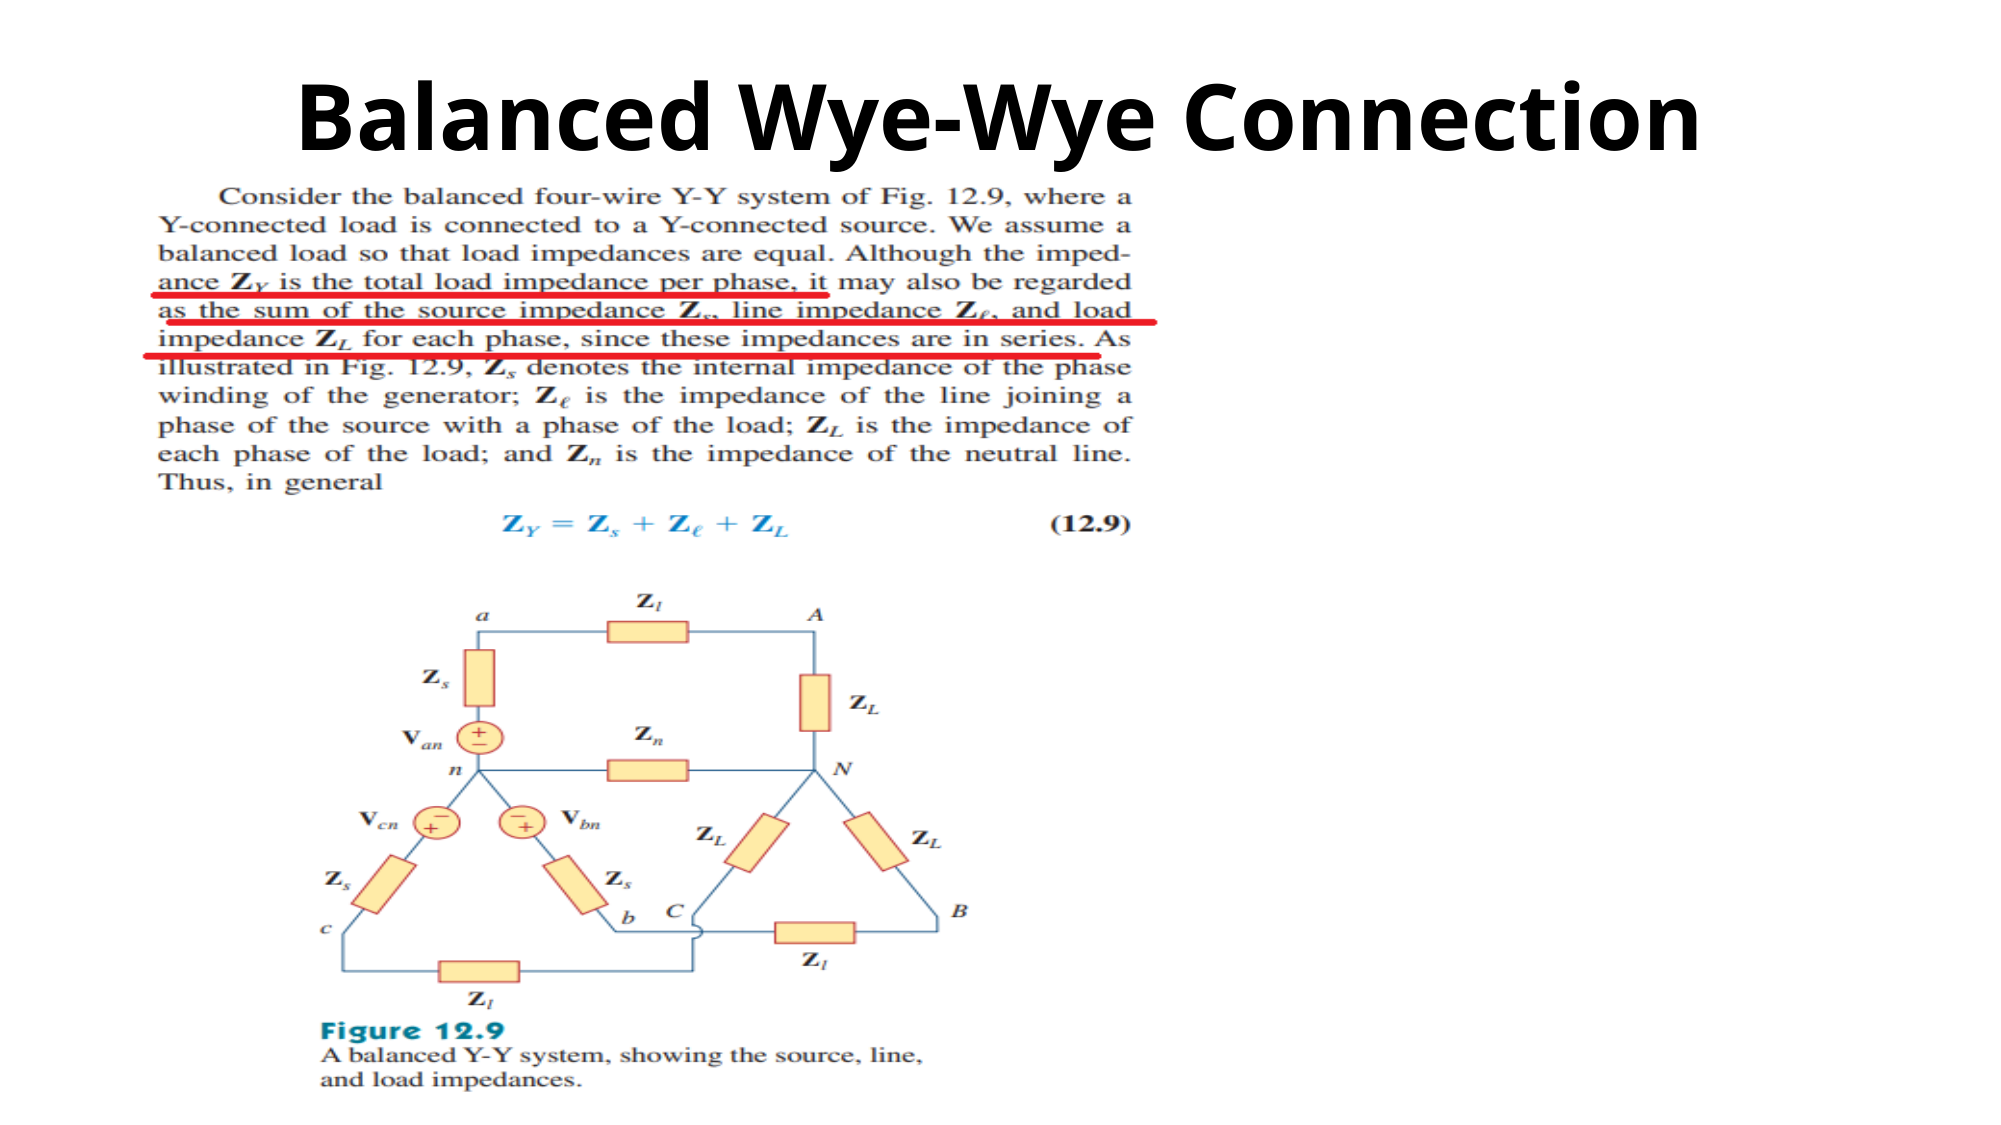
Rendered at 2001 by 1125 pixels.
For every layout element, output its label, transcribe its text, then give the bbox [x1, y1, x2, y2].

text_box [80, 173, 1198, 1096]
title Balanced Wye-Wye Connection [137, 48, 1863, 195]
